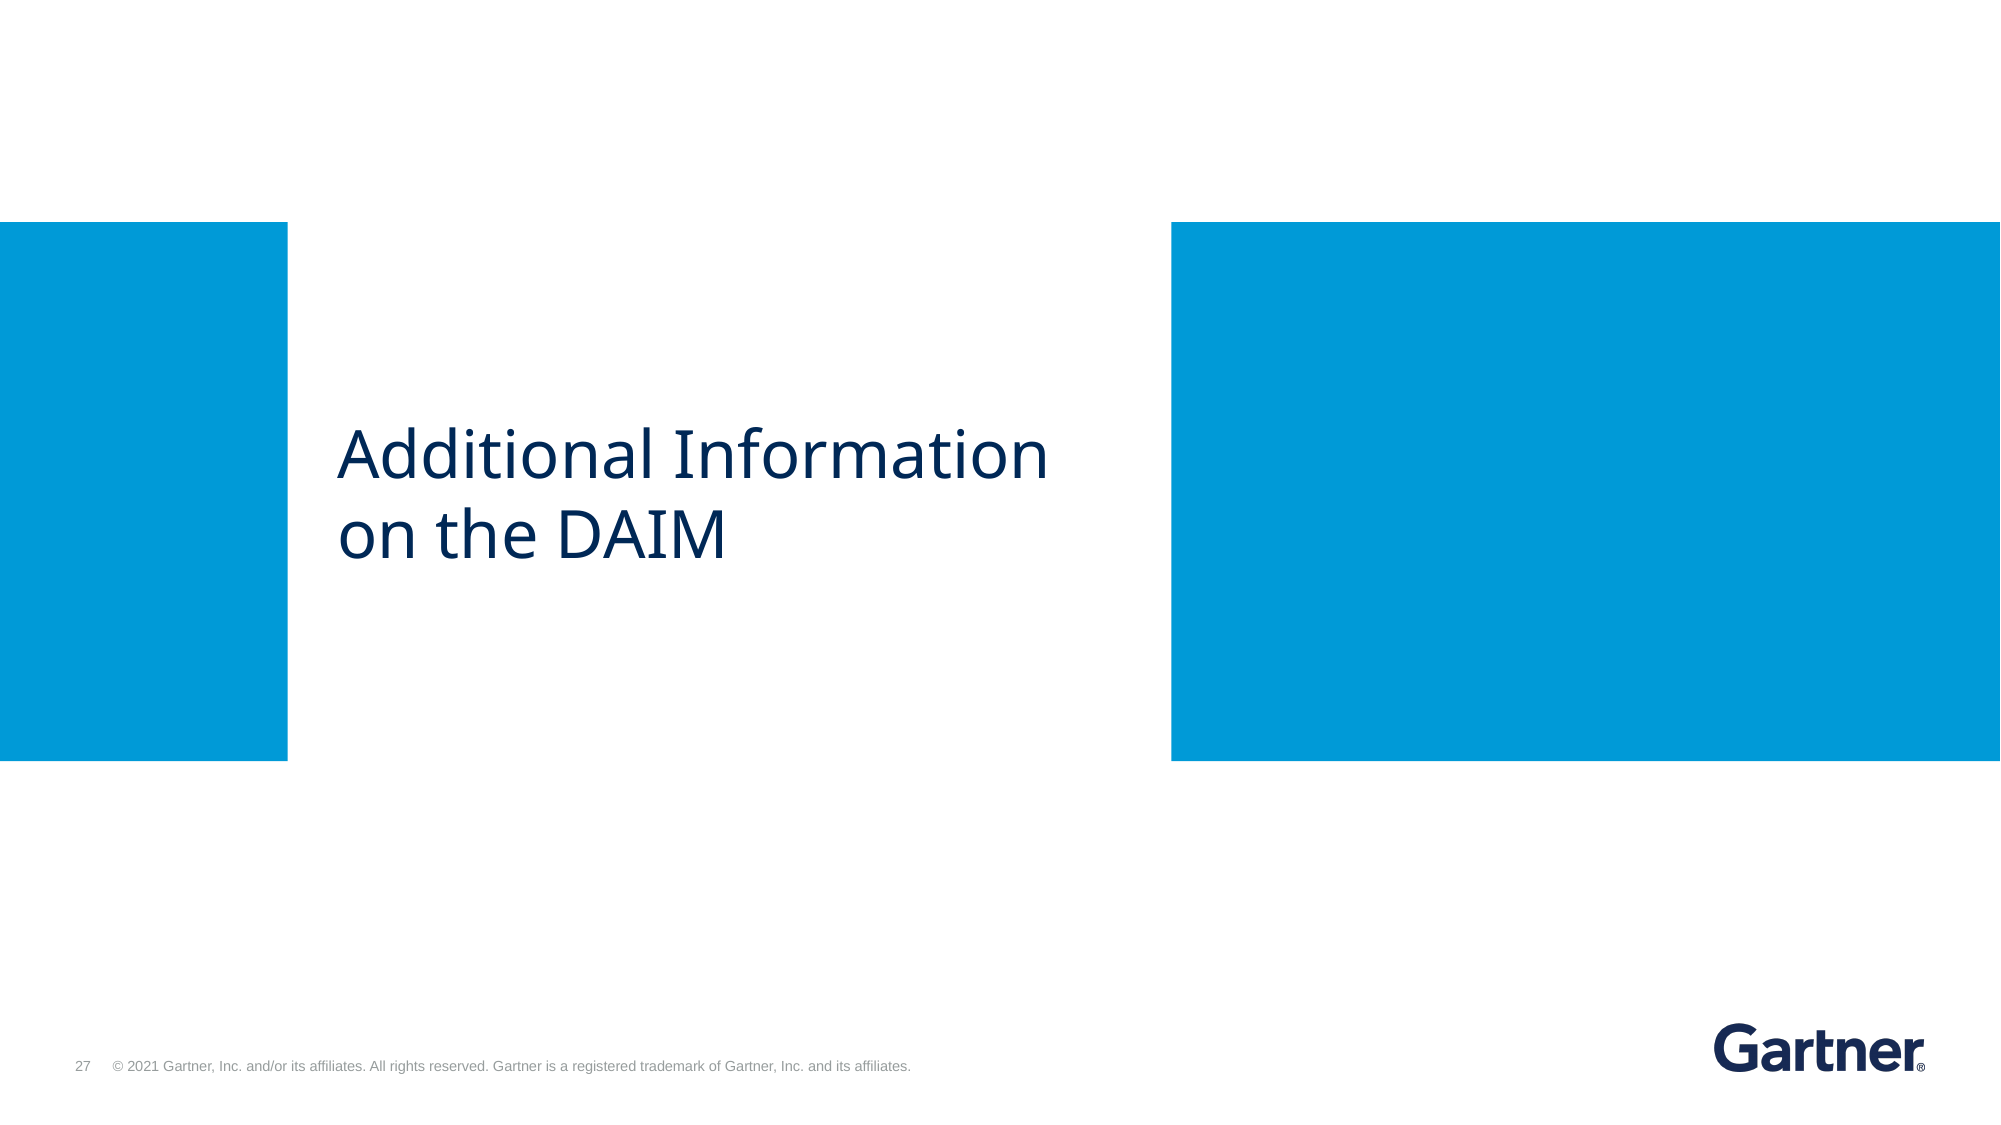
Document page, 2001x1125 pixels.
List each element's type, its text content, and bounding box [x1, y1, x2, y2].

title Additional Information on the DAIM [337, 250, 1143, 733]
picture [1714, 1023, 1925, 1072]
